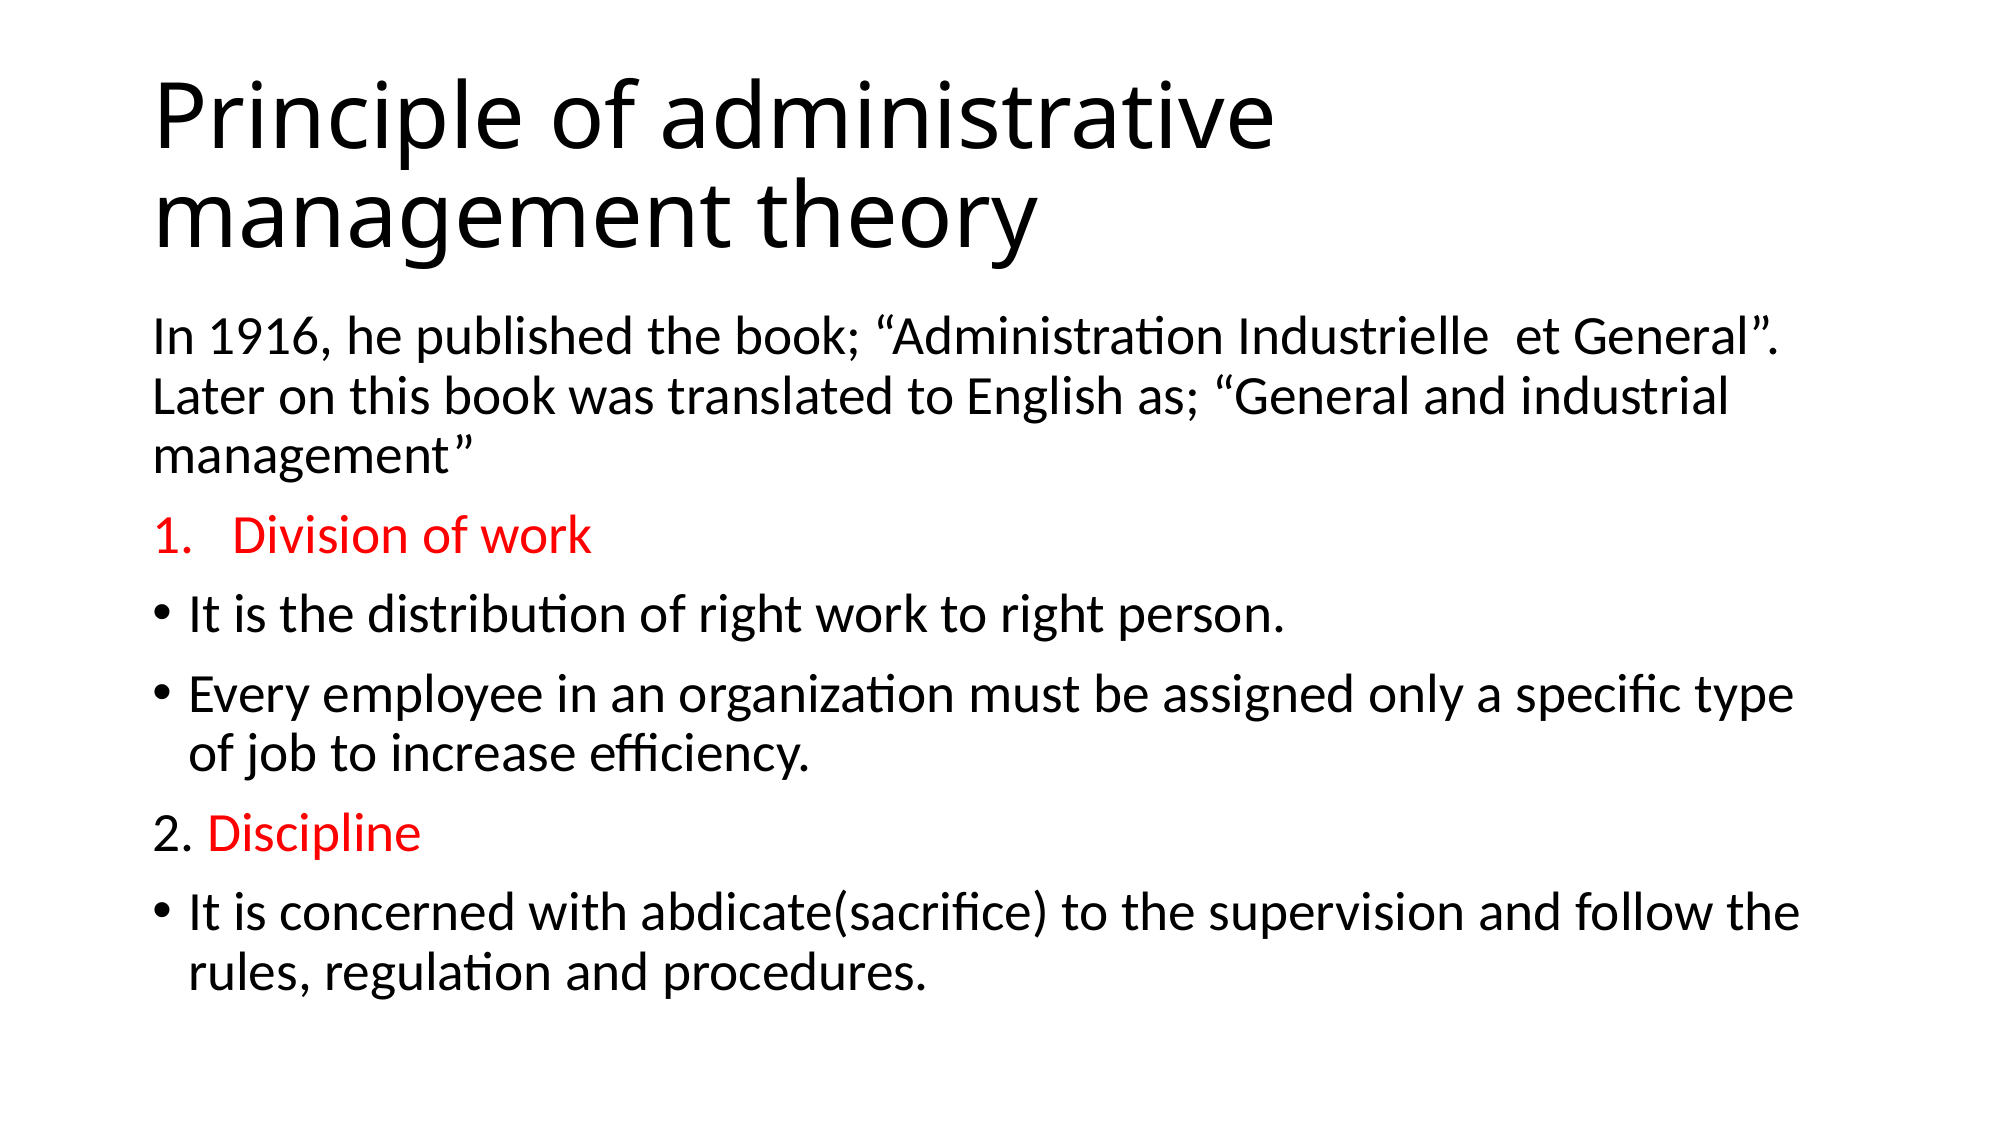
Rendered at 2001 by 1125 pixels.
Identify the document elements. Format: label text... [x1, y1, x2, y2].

list In 1916, he published the book; “Administration Industrielle et General”. Later on this book was translated to English as; “General and industrial management” Division of work It is the distribution of right work to right person. Every employee in an organization must be assigned only a specific type of job to increase efficiency. 2. Discipline It is concerned with abdicate(sacrifice) to the supervision and follow the rules, regulation and procedures. [137, 299, 1863, 1014]
title Principle of administrative management theory [137, 59, 1863, 278]
